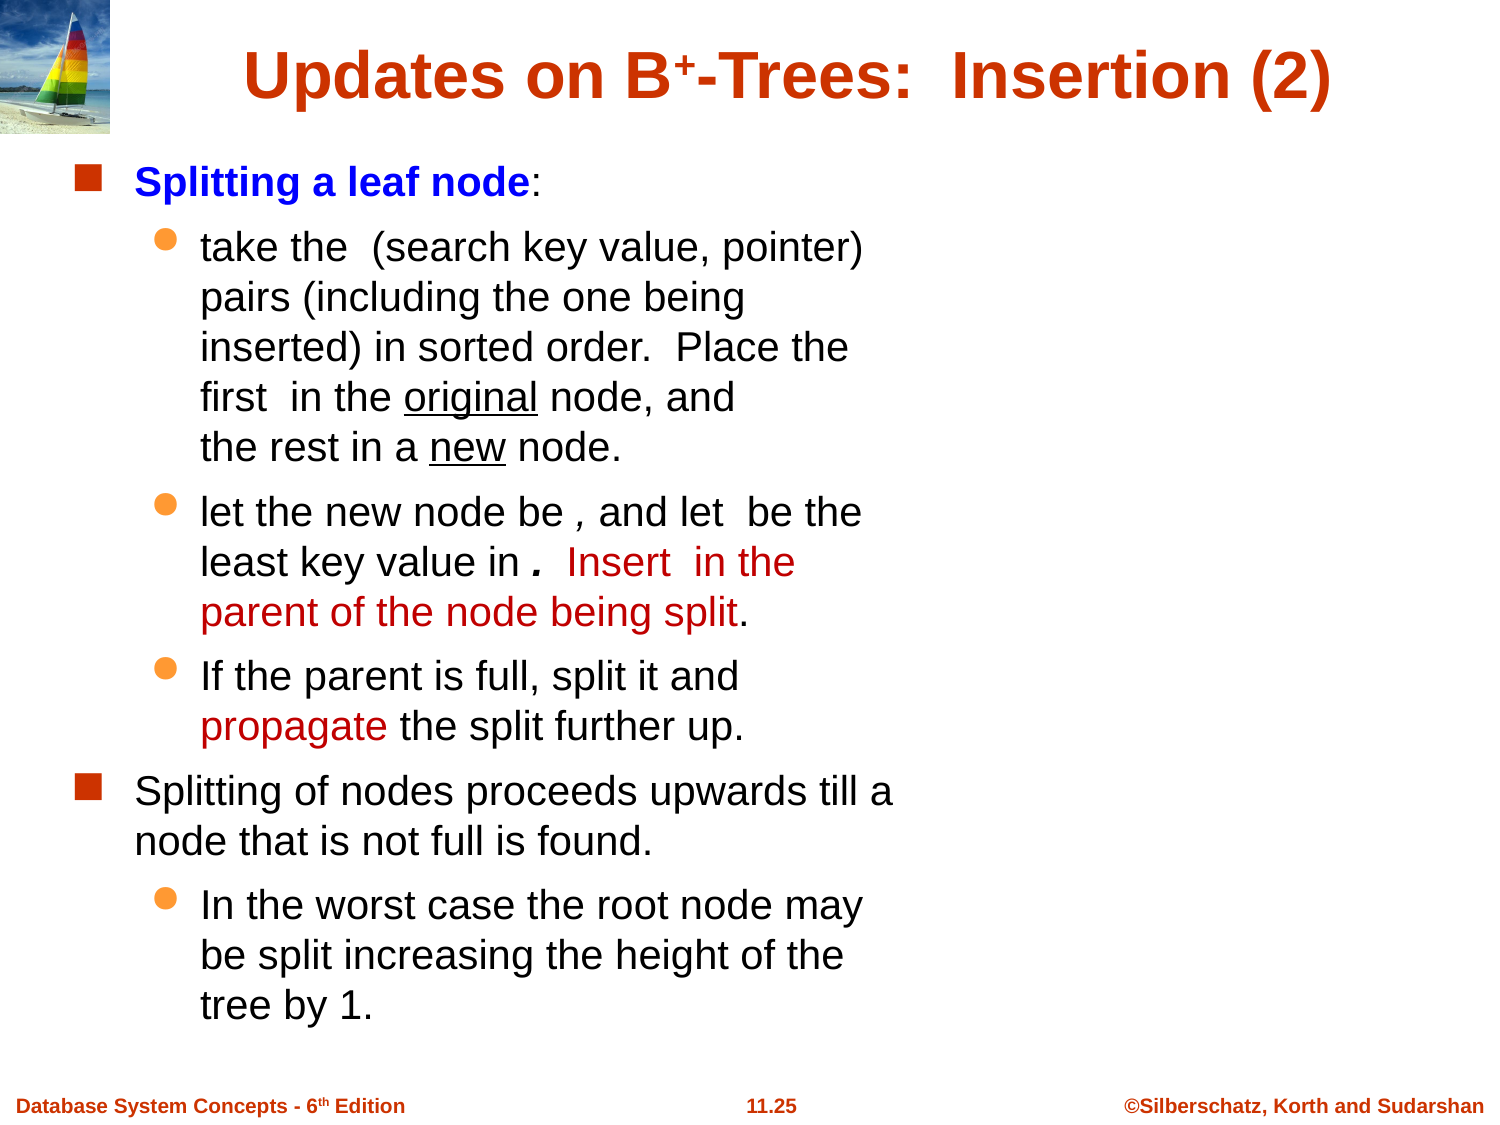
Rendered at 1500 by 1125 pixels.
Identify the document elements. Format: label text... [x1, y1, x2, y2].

title Updates on B+-Trees: Insertion (2) [125, 18, 1452, 120]
picture [0, 0, 110, 134]
